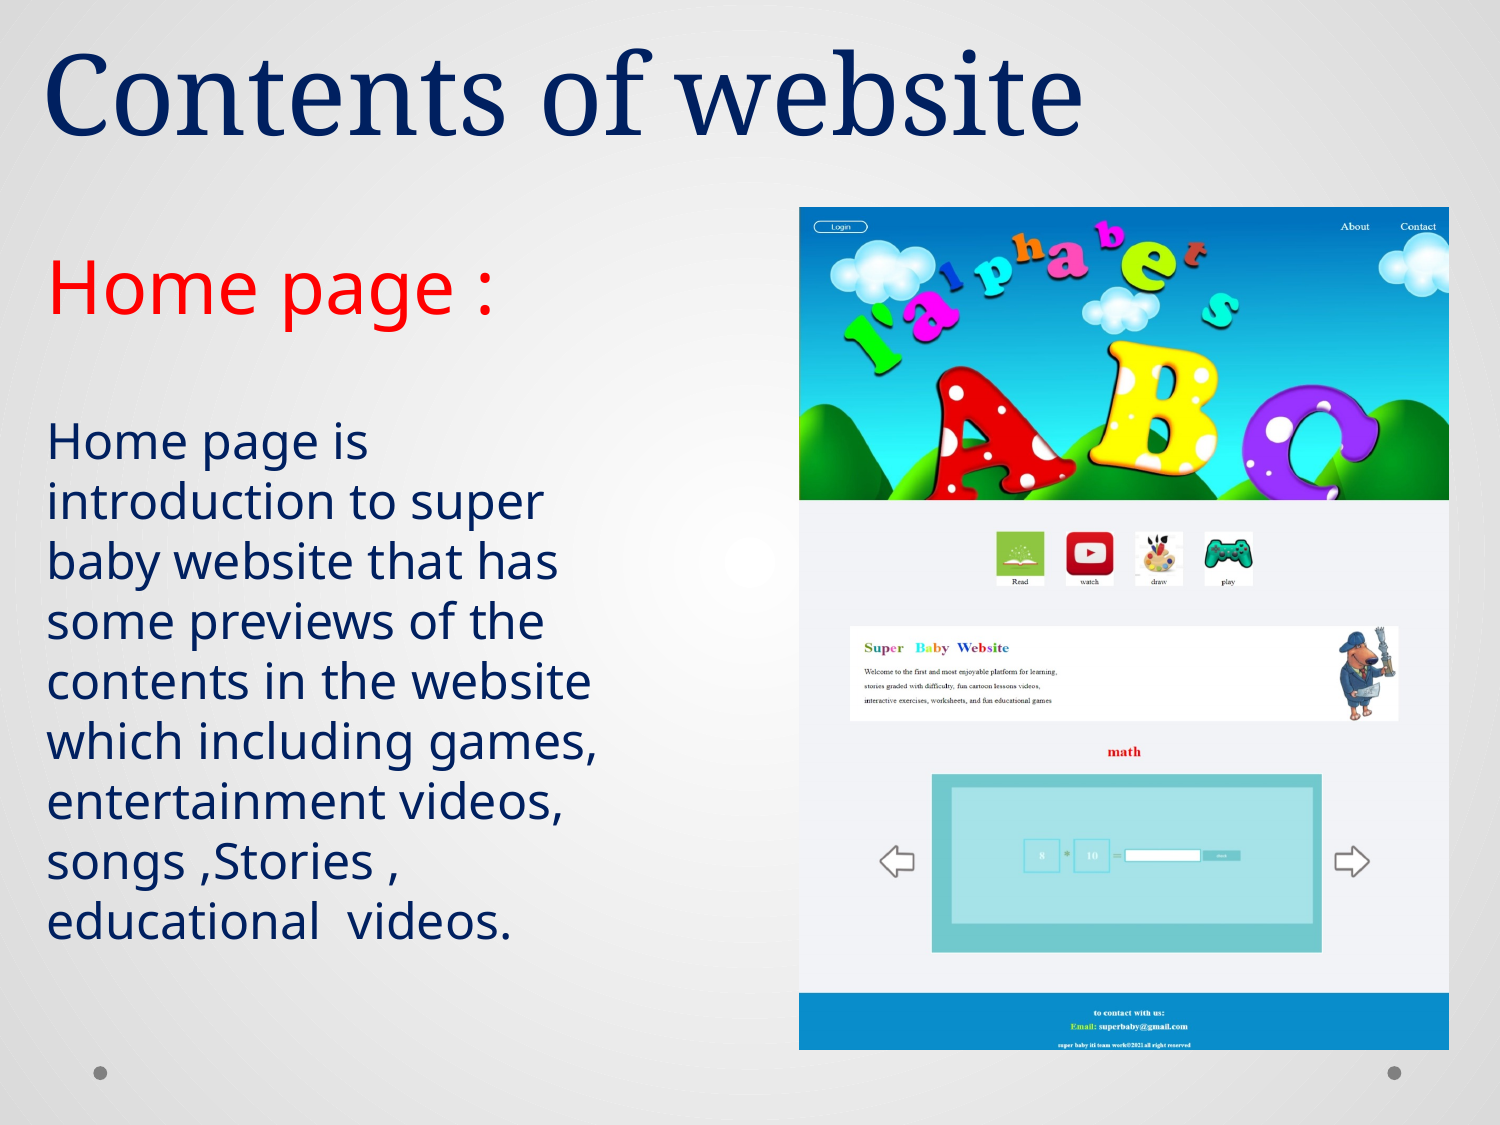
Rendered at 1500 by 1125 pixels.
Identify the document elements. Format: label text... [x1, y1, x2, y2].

text_box Home page : Home page is introduction to super baby website that has some previews of the contents in the website which including games, entertainment videos, songs ,Stories , educational videos. [31, 232, 650, 1118]
title Contents of website [25, 0, 1376, 166]
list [799, 206, 1450, 1050]
